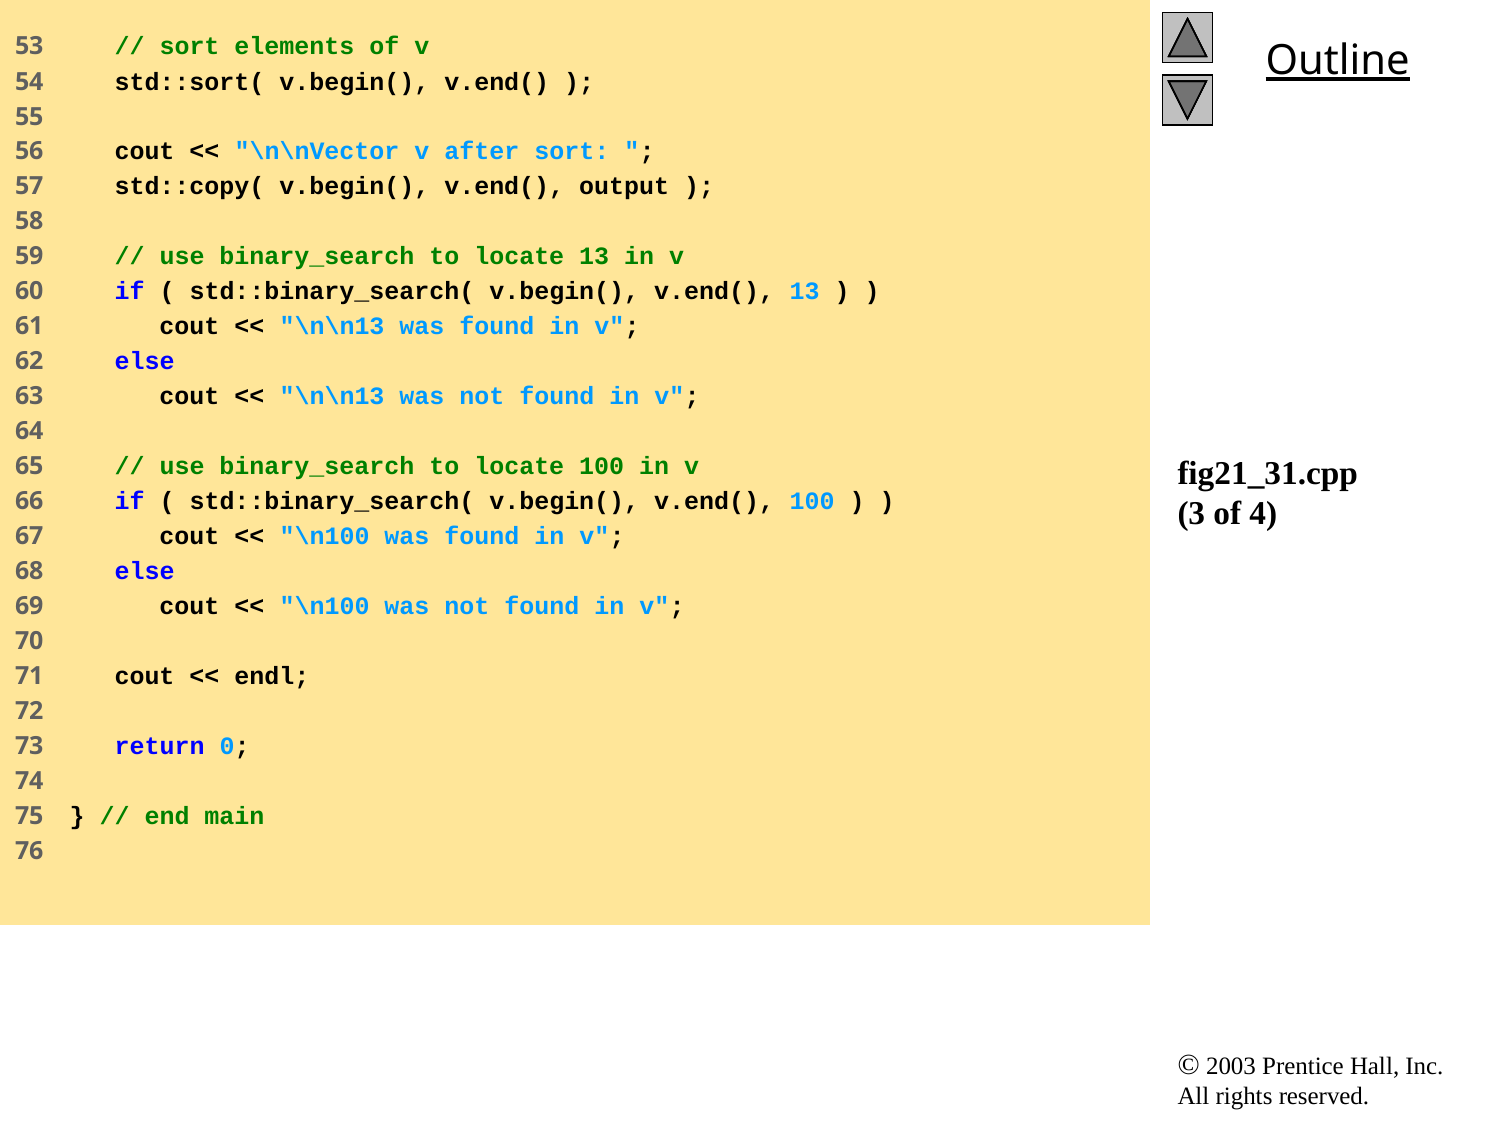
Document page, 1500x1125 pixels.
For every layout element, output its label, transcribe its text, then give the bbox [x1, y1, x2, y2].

title fig21_31.cpp (3 of 4) [1162, 137, 1500, 925]
subtitle 53 // sort elements of v 54 std::sort( v.begin(), v.end() ); 55 56 cout << "\n\nVector v after sort: "; 57 std::copy( v.begin(), v.end(), output ); 58 59 // use binary_search to locate 13 in v 60 if ( std::binary_search( v.begin(), v.end(), 13 ) ) 61 cout << "\n\n13 was found in v"; 62 else 63 cout << "\n\n13 was not found in v"; 64 65 // use binary_search to locate 100 in v 66 if ( std::binary_search( v.begin(), v.end(), 100 ) ) 67 cout << "\n100 was found in v"; 68 else 69 cout << "\n100 was not found in v"; 70 71 cout << endl; 72 73 return 0; 74 75 } // end main 76 [0, 0, 1150, 925]
